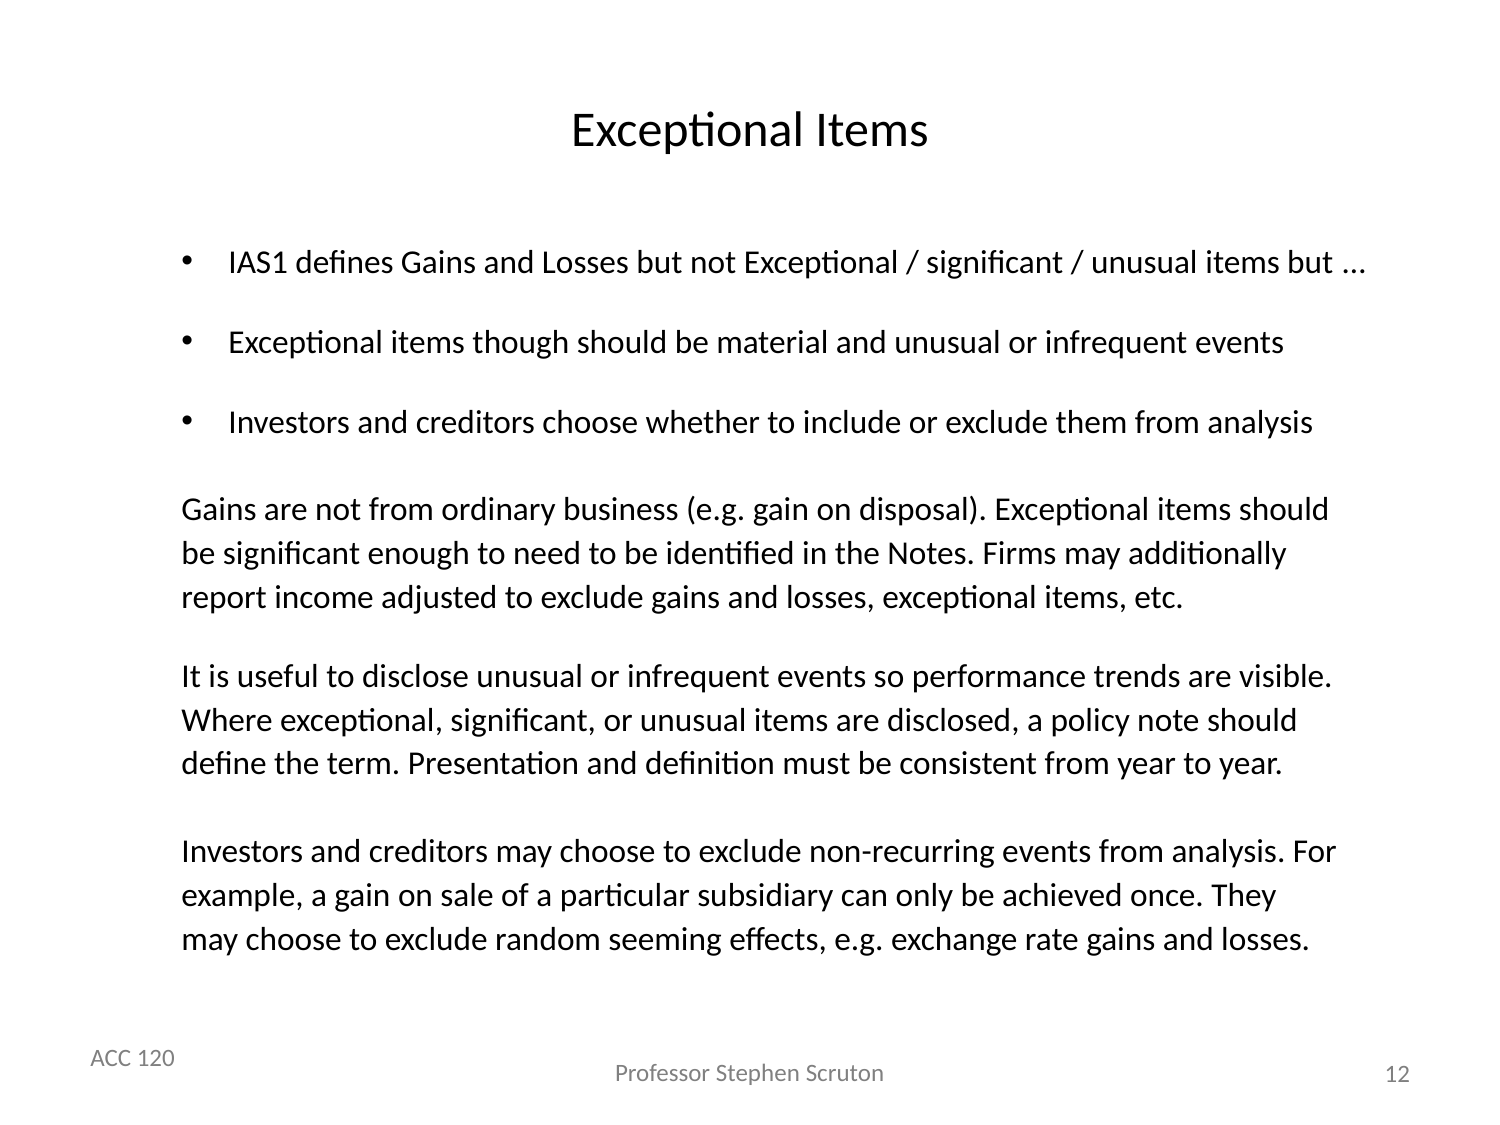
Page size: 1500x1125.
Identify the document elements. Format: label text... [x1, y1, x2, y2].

text_box Gains are not from ordinary business (e.g. gain on disposal). Exceptional items should be significant enough to need to be identified in the Notes. Firms may additionally report income adjusted to exclude gains and losses, exceptional items, etc. [166, 476, 1355, 623]
slide_number 12 [1074, 1042, 1425, 1103]
text_box Investors and creditors may choose to exclude non-recurring events from analysis. For example, a gain on sale of a particular subsidiary can only be achieved once. They may choose to exclude random seeming effects, e.g. exchange rate gains and losses. [166, 818, 1355, 965]
text_box IAS1 defines Gains and Losses but not Exceptional / significant / unusual items but … Exceptional items though should be material and unusual or infrequent events Investors and creditors choose whether to include or exclude them from analysis [166, 193, 1425, 448]
title Exceptional Items [112, 74, 1388, 180]
text_box It is useful to disclose unusual or infrequent events so performance trends are visible. Where exceptional, significant, or unusual items are disclosed, a policy note should define the term. Presentation and definition must be consistent from year to year. [166, 642, 1355, 789]
